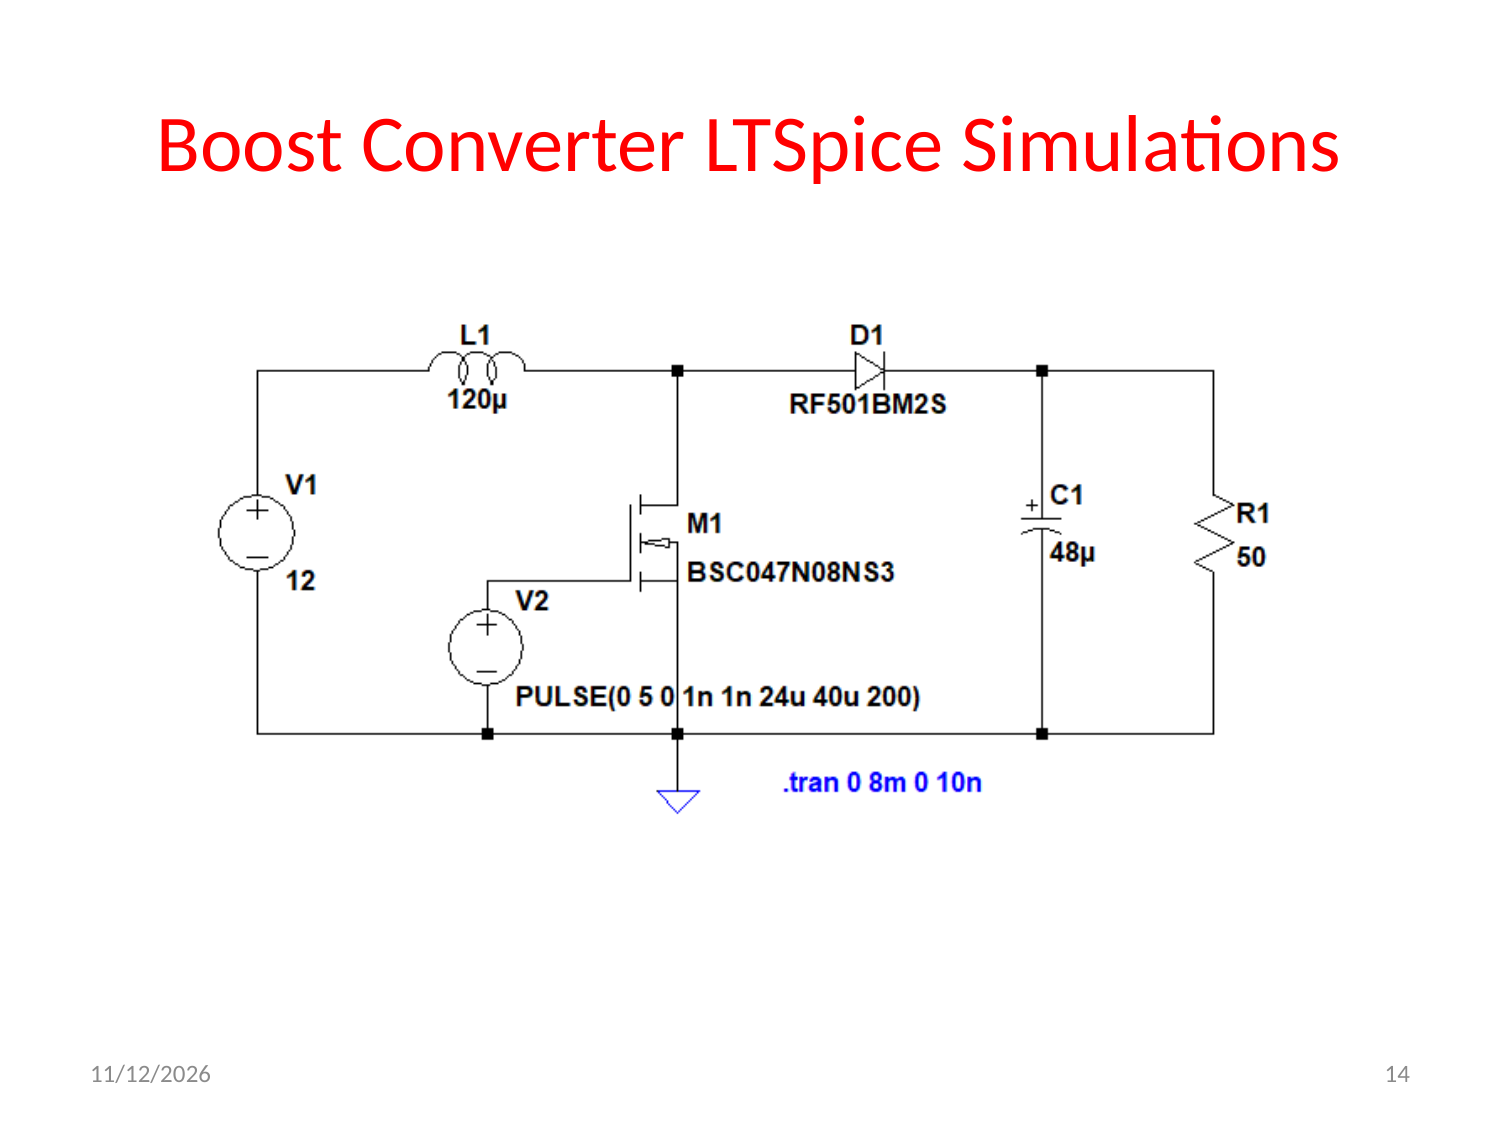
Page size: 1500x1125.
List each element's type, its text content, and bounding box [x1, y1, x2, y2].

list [174, 249, 1367, 901]
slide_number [75, 1042, 425, 1103]
slide_number 14 [1074, 1042, 1425, 1103]
title Boost Converter LTSpice Simulations [75, 45, 1425, 233]
